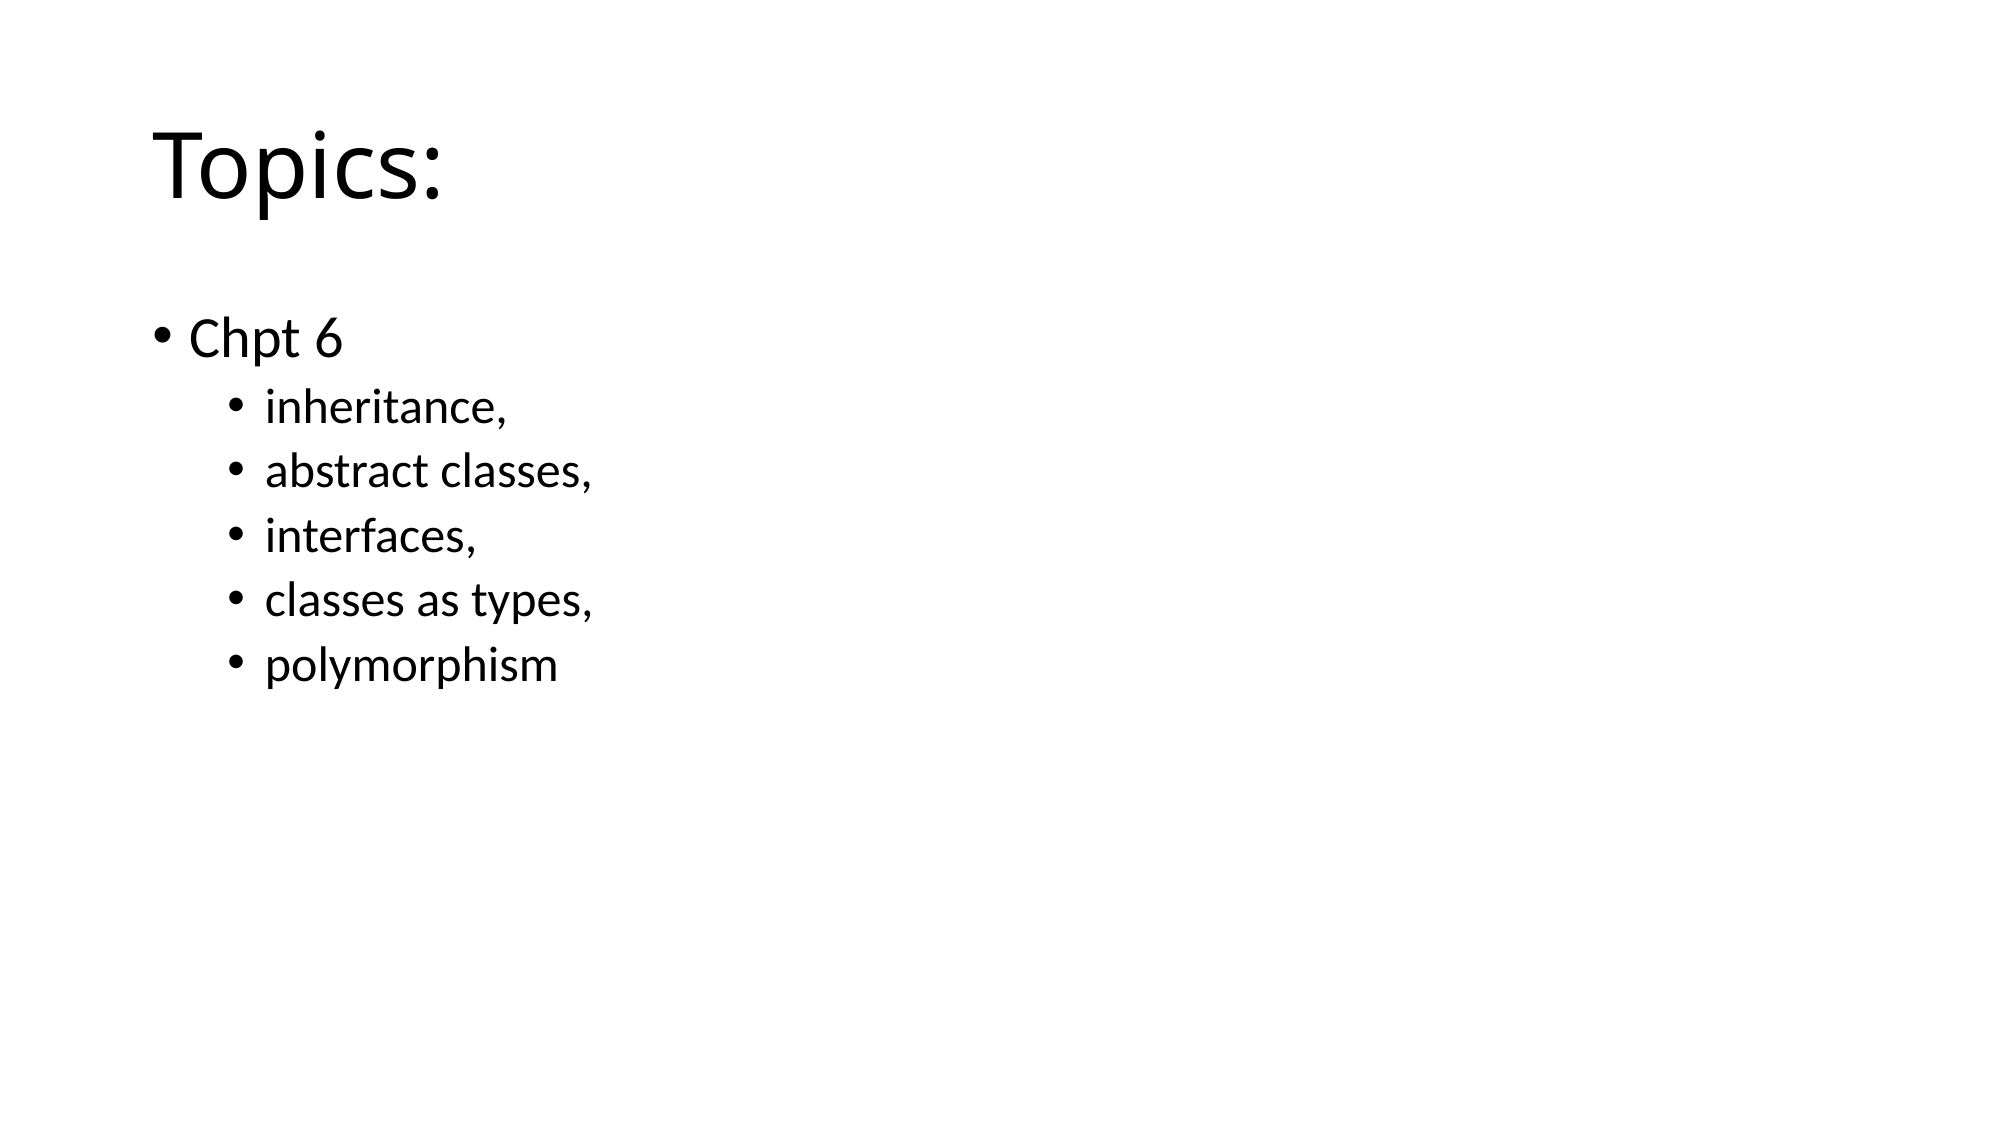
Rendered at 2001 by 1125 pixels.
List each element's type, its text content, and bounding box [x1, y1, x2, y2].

title Topics: [137, 59, 1863, 278]
list Chpt 6 inheritance, abstract classes, interfaces, classes as types, polymorphism [137, 299, 1863, 1014]
